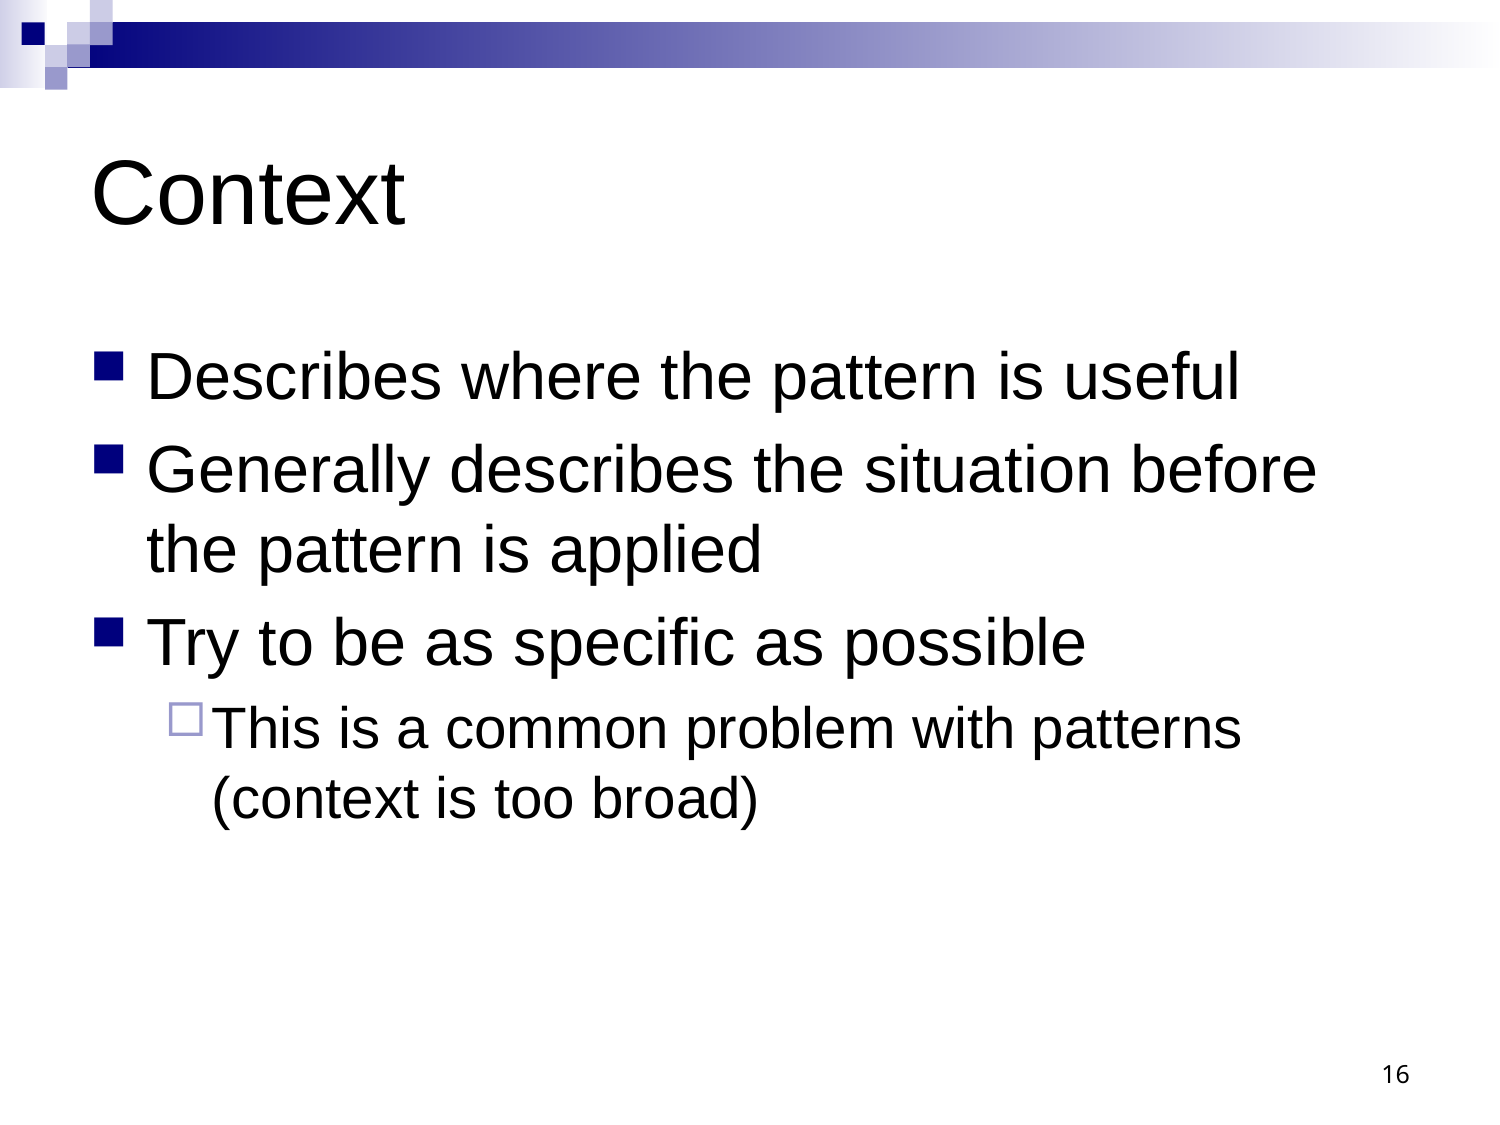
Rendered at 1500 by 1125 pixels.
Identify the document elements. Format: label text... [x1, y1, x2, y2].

title Context [75, 75, 1425, 300]
slide_number 16 [1074, 1025, 1425, 1100]
list Describes where the pattern is useful Generally describes the situation before the pattern is applied Try to be as specific as possible This is a common problem with patterns (context is too broad) [75, 324, 1425, 963]
